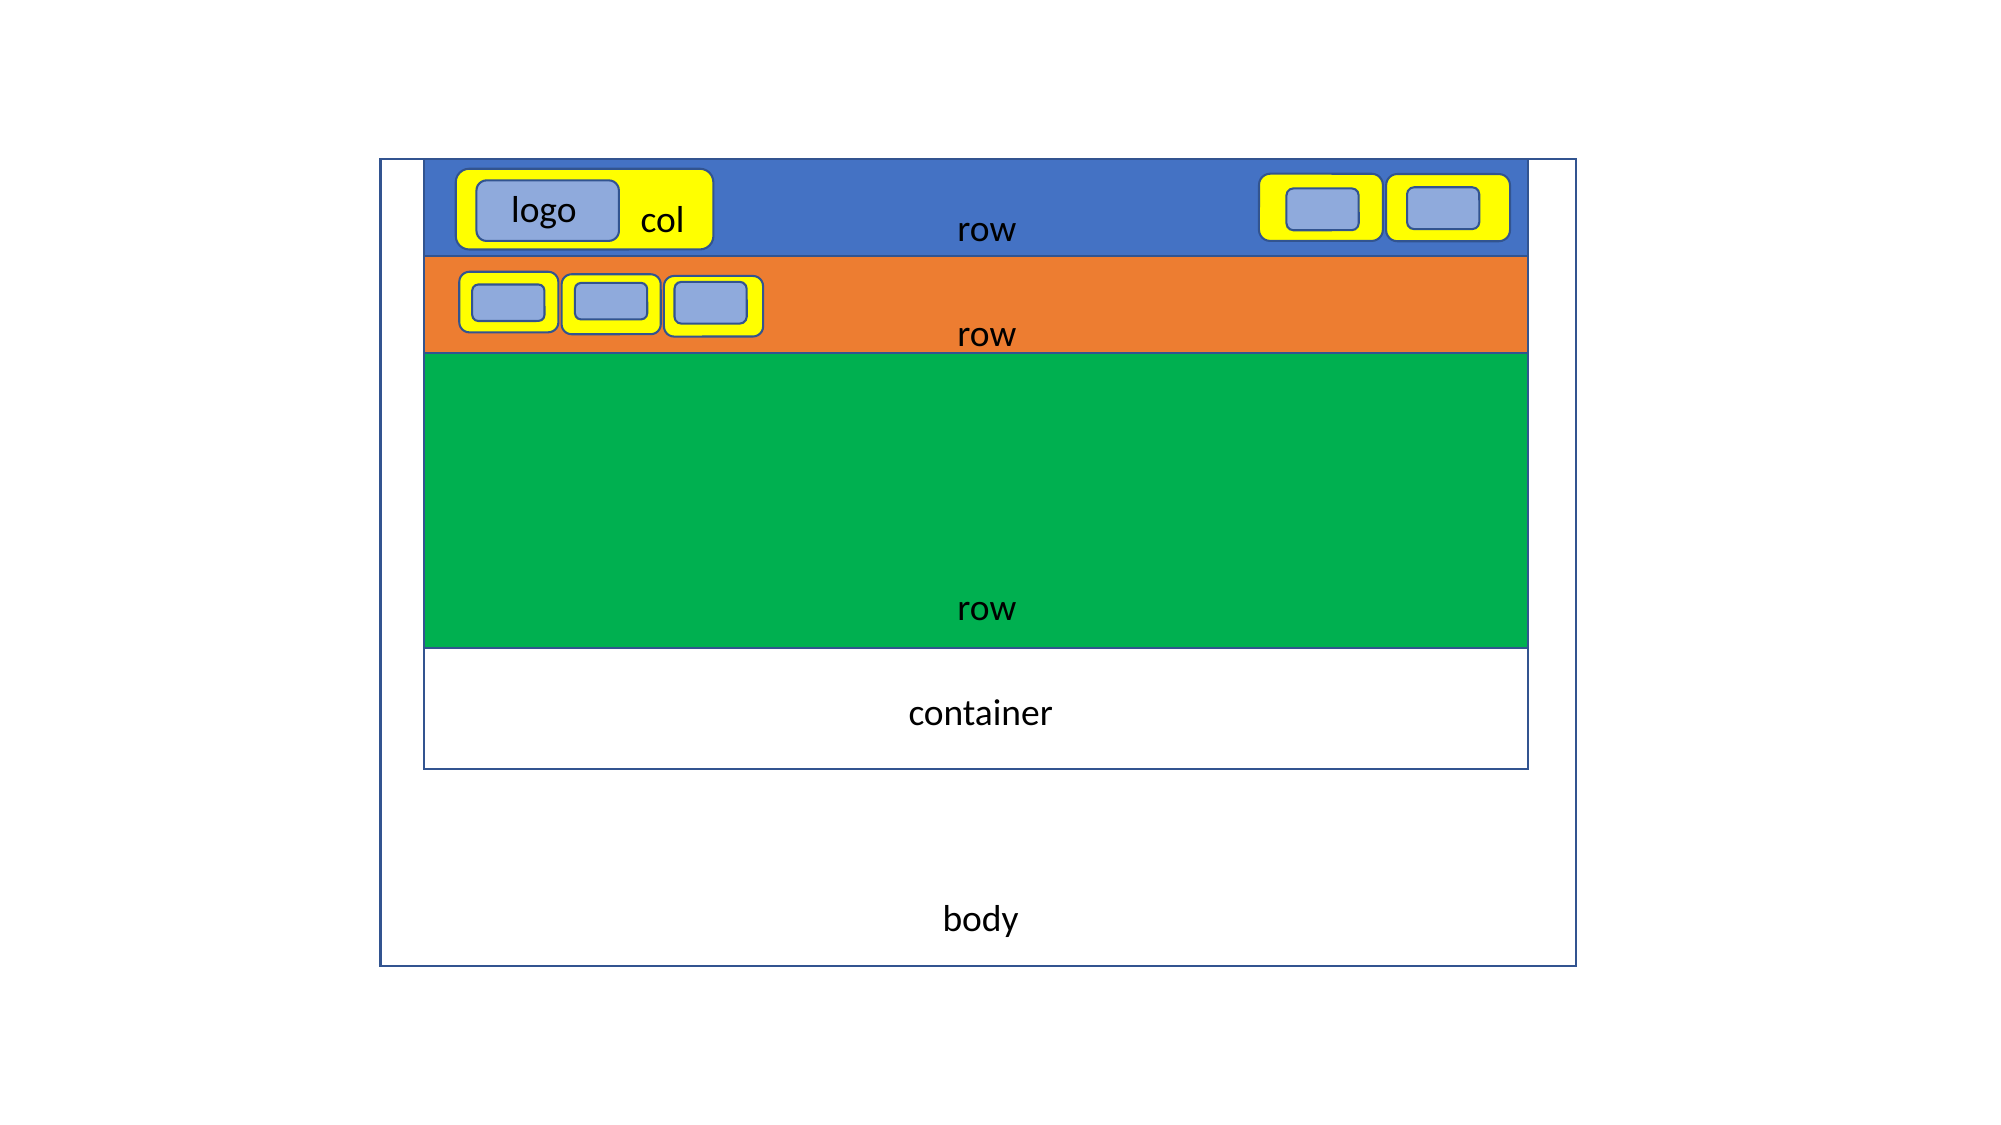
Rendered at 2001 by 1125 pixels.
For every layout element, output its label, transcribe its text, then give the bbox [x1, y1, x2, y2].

text_box [1285, 187, 1360, 232]
text_box [475, 179, 620, 242]
text_box row [942, 575, 1058, 636]
text_box body [882, 887, 1080, 947]
text_box [423, 158, 1529, 255]
text_box [458, 270, 560, 334]
text_box [573, 281, 649, 321]
text_box [673, 280, 748, 325]
text_box [560, 273, 662, 336]
text_box [471, 283, 546, 323]
text_box [1406, 186, 1481, 231]
text_box row [942, 196, 1058, 257]
text_box [379, 158, 1577, 967]
text_box [423, 354, 1529, 649]
text_box [1385, 172, 1512, 243]
text_box row [942, 301, 1058, 361]
text_box [423, 255, 1529, 354]
text_box [662, 274, 765, 338]
text_box [1257, 172, 1384, 242]
text_box [454, 167, 715, 251]
text_box col [625, 187, 741, 248]
text_box container [882, 680, 1080, 740]
text_box [423, 649, 1529, 770]
text_box logo [496, 177, 612, 238]
